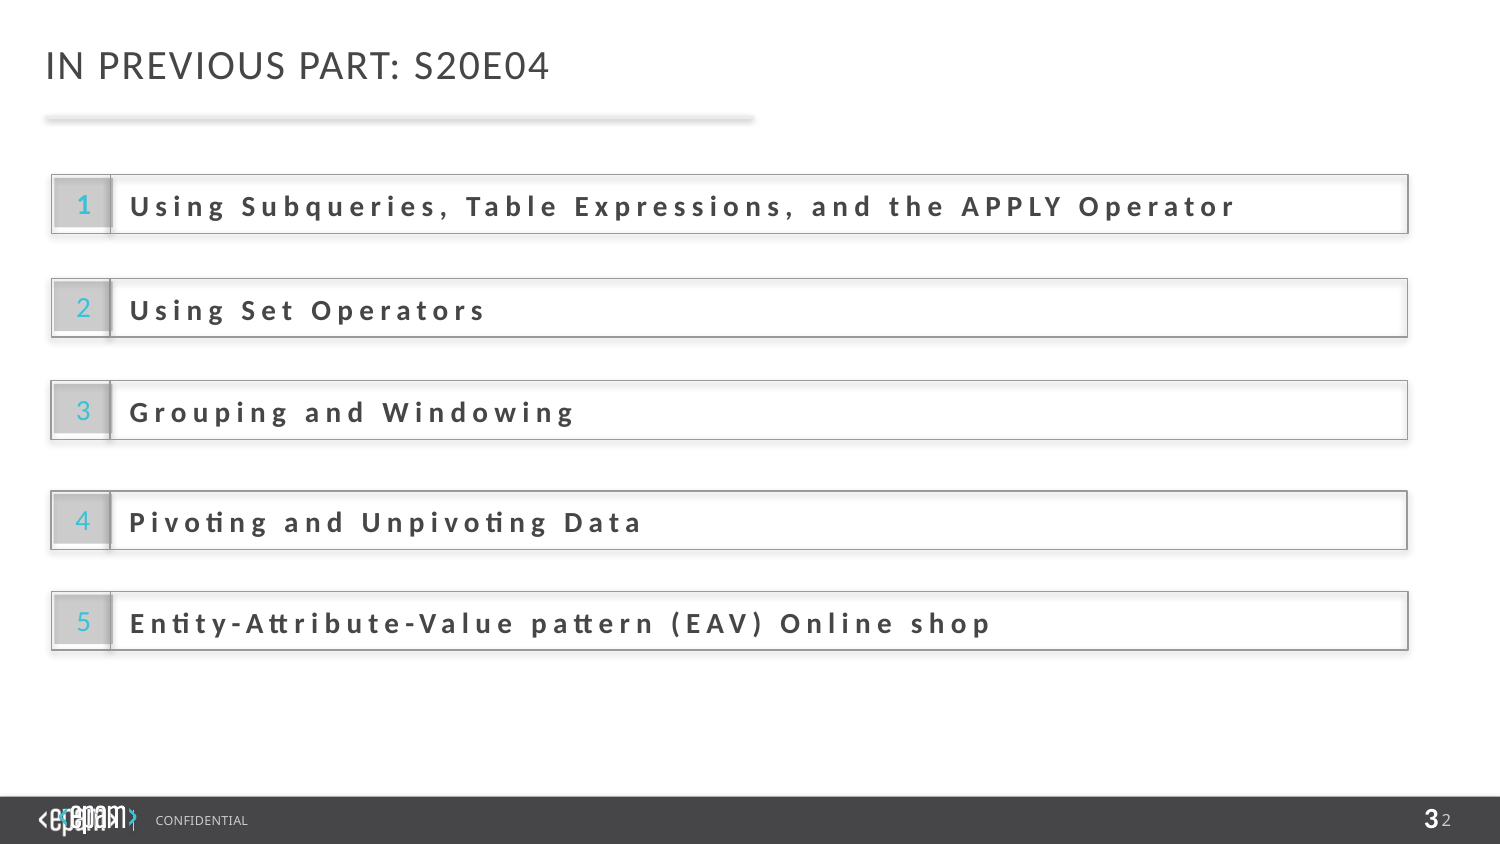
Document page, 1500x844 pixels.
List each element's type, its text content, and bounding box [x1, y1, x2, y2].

text_box [50, 380, 108, 440]
text_box [50, 490, 108, 550]
text_box IN PREVIOUS PART: S20E04 [0, 37, 1500, 88]
text_box [109, 380, 1408, 440]
text_box 3 [1228, 791, 1454, 844]
picture [38, 805, 137, 837]
text_box [51, 591, 108, 651]
text_box [110, 174, 1409, 234]
text_box [51, 174, 109, 234]
text_box [110, 278, 1408, 338]
text_box [109, 490, 1408, 550]
text_box [51, 278, 107, 338]
text_box [110, 591, 1409, 651]
